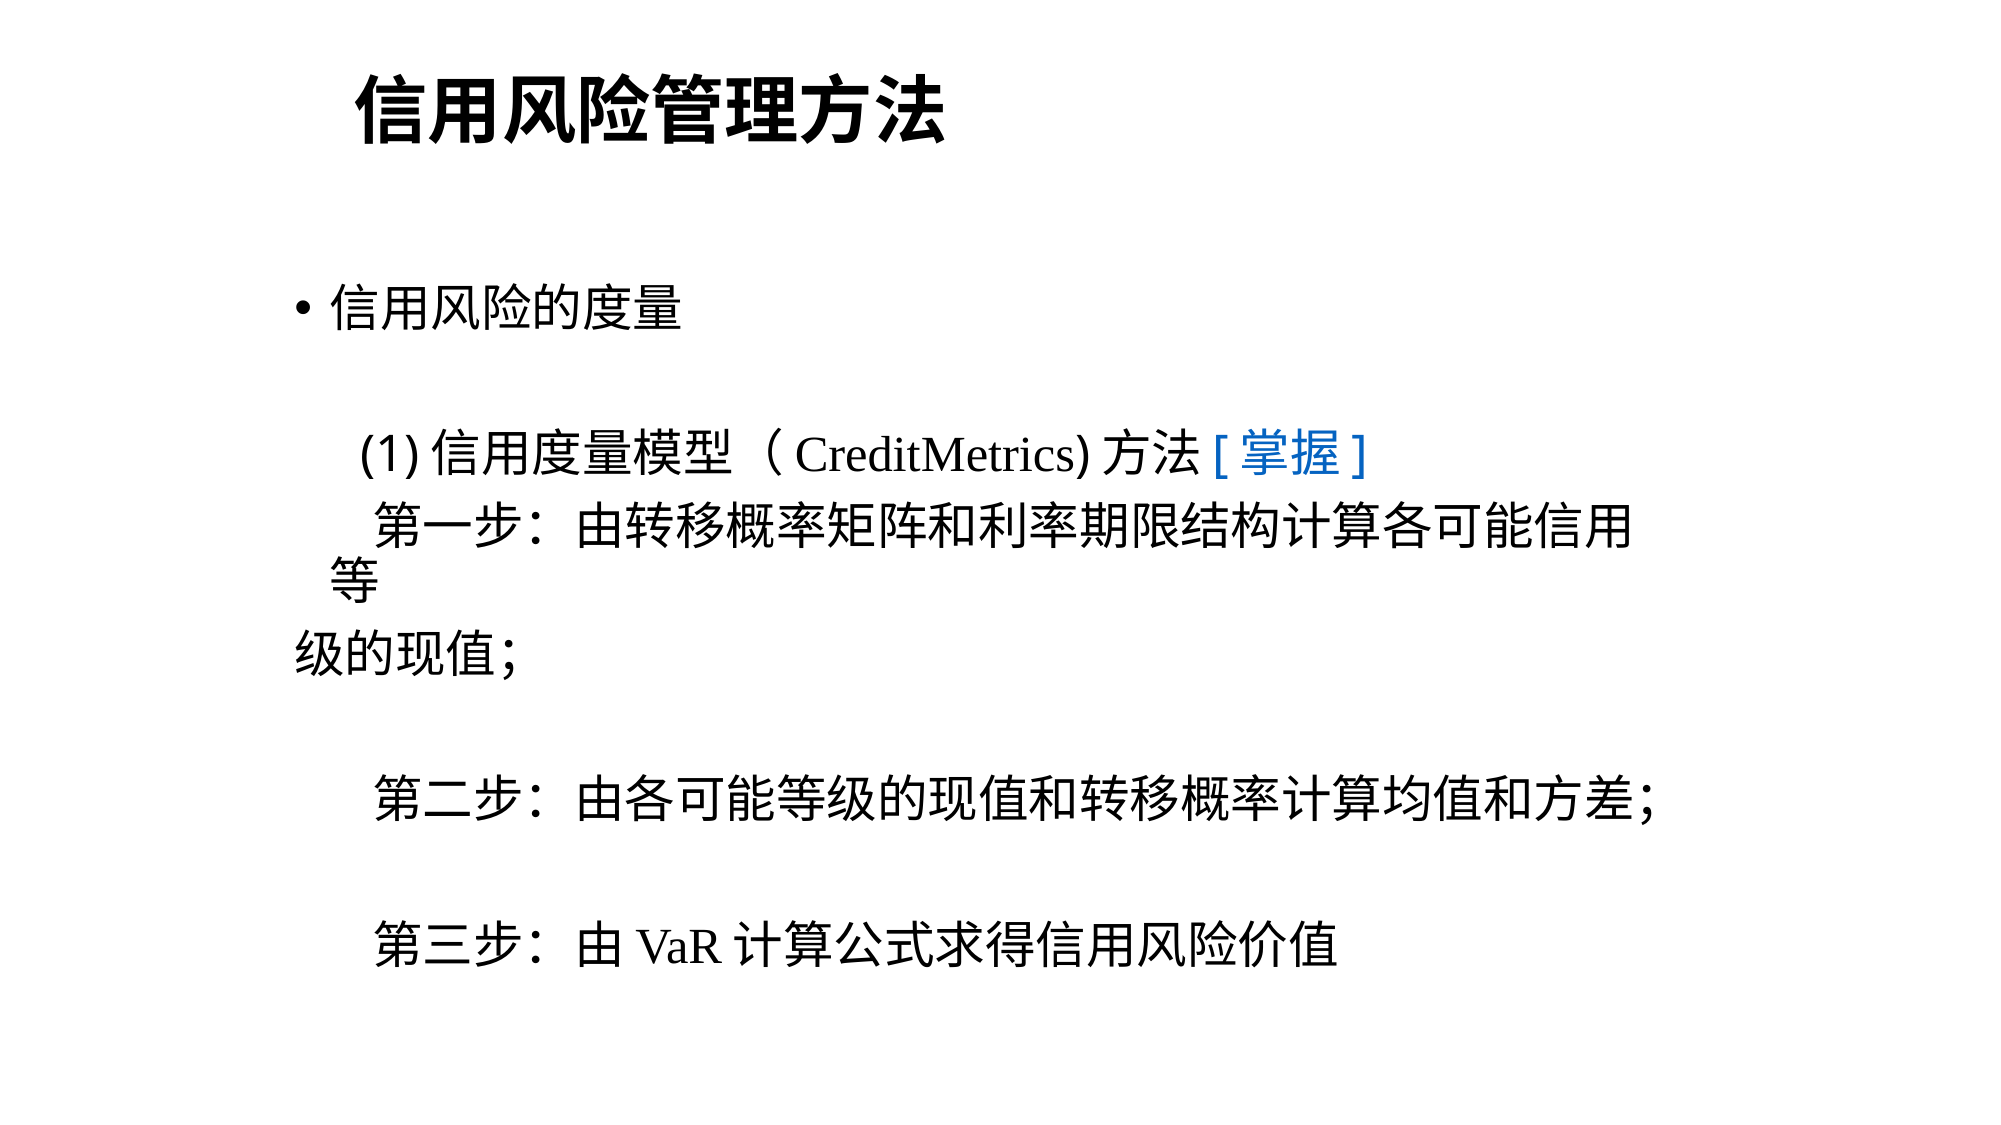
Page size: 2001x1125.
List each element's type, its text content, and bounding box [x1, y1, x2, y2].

title 信用风险管理方法 [338, 66, 1564, 162]
list 信用风险的度量 (1)信用度量模型（CreditMetrics)方法[掌握] 第一步：由转移概率矩阵和利率期限结构计算各可能信用等 级的现值； 第二步：由各可能等级的现值和转移概率计算均值和方差； 第三步：由VaR计算公式求得信用风险价值 [279, 196, 1686, 996]
